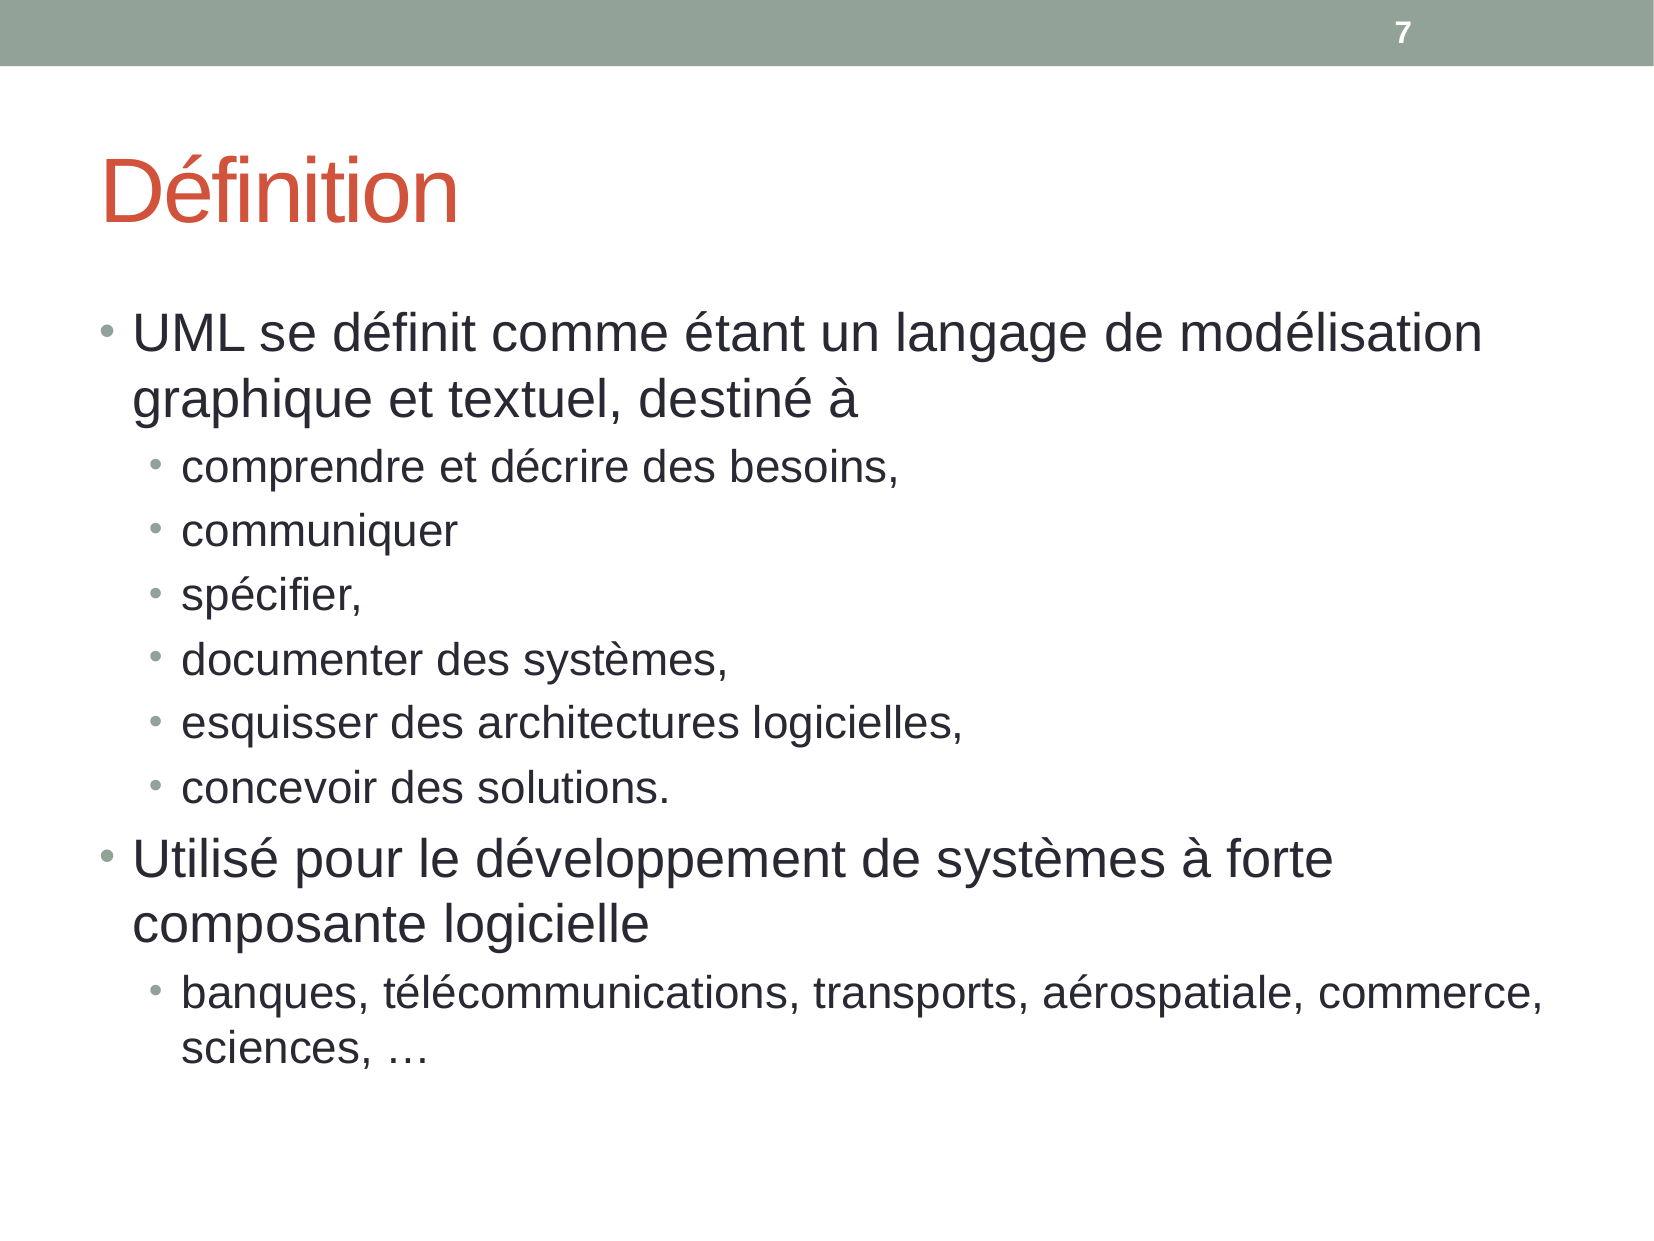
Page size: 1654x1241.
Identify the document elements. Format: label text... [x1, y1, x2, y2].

slide_number 7 [1378, 3, 1571, 63]
list UML se définit comme étant un langage de modélisation graphique et textuel, destiné à comprendre et décrire des besoins, communiquer spécifier, documenter des systèmes, esquisser des architectures logicielles, concevoir des solutions. Utilisé pour le développement de systèmes à forte composante logicielle banques, télécommunications, transports, aérospatiale, commerce, sciences, … [82, 289, 1571, 1172]
title Définition [82, 96, 1571, 276]
